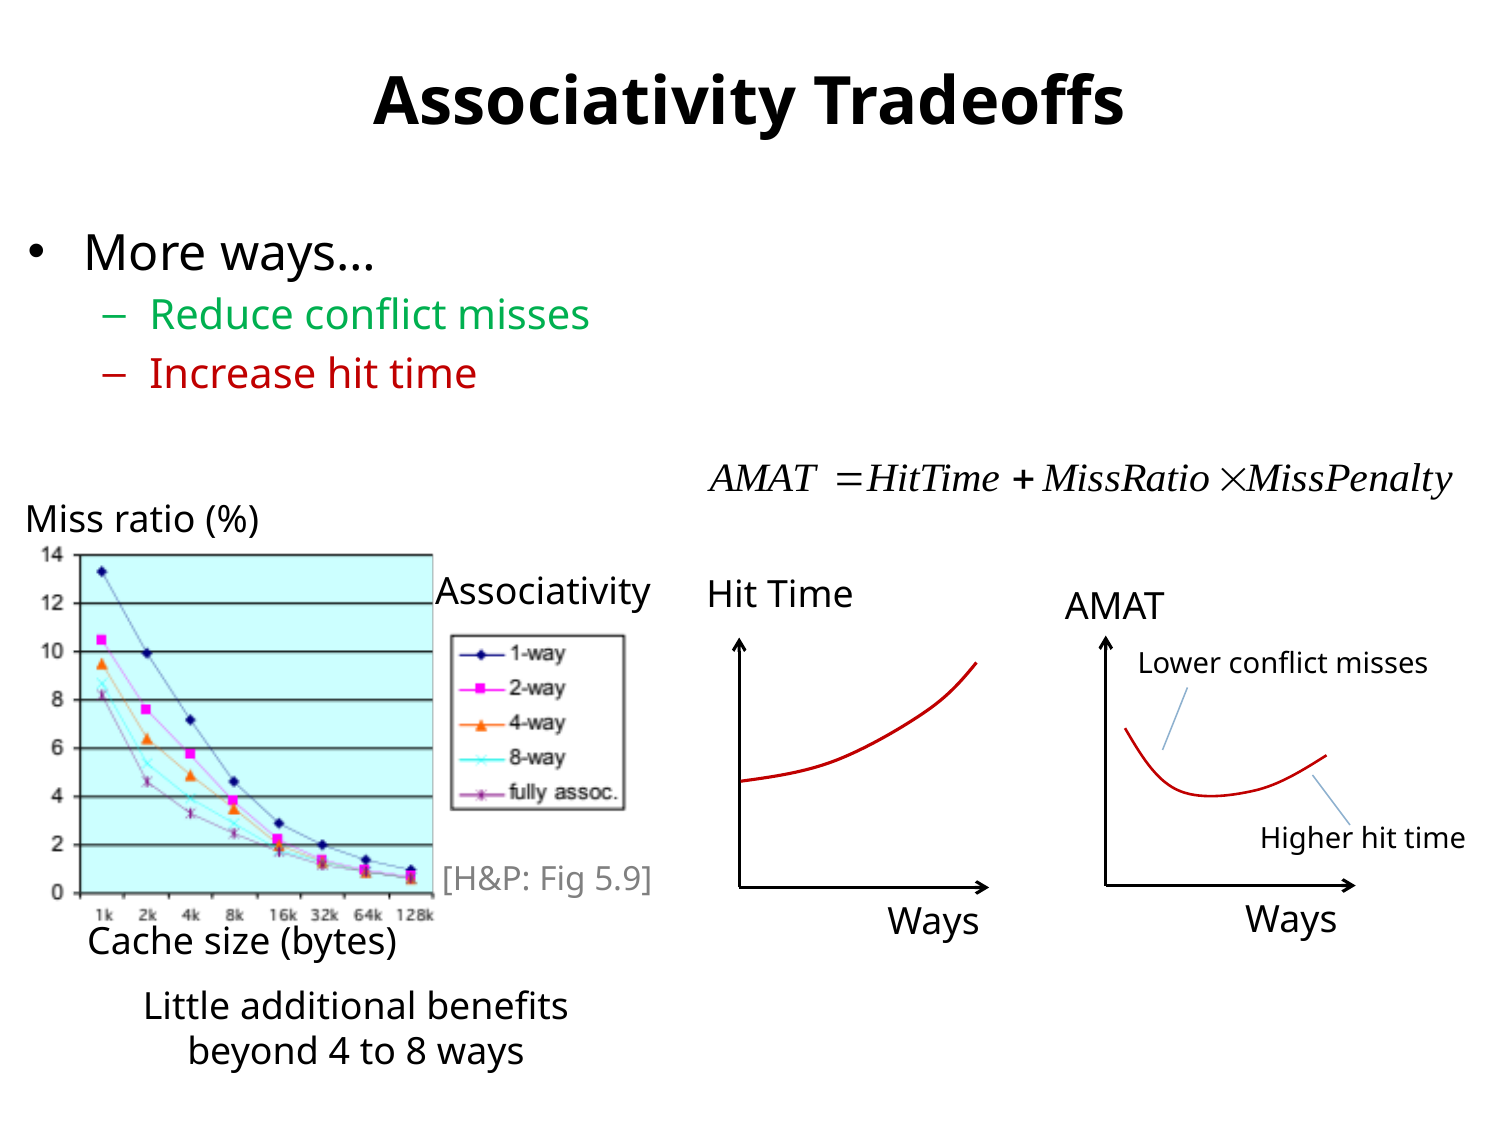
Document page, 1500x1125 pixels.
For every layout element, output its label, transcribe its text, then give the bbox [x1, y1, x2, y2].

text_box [1312, 774, 1351, 826]
text_box Cache size (bytes) [72, 960, 413, 970]
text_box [1162, 687, 1188, 751]
text_box Ways [872, 889, 995, 950]
text_box Ways [1230, 894, 1353, 948]
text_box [12, 511, 638, 951]
text_box Associativity [641, 559, 667, 620]
text_box AMAT [1049, 574, 1180, 635]
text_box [738, 637, 990, 888]
text_box Little additional benefits beyond 4 to 8 ways [62, 974, 650, 1080]
text_box Hit Time [691, 562, 869, 623]
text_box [699, 454, 1463, 509]
text_box Higher hit time [1362, 812, 1481, 863]
text_box Lower conflict misses [1359, 637, 1444, 688]
text_box [H&P: Fig 5.9] [641, 849, 668, 905]
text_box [1105, 635, 1356, 886]
text_box Miss ratio (%) [9, 487, 275, 513]
title Associativity Tradeoffs [74, 44, 1426, 151]
list More ways… Reduce conflict misses Increase hit time [12, 212, 1488, 476]
